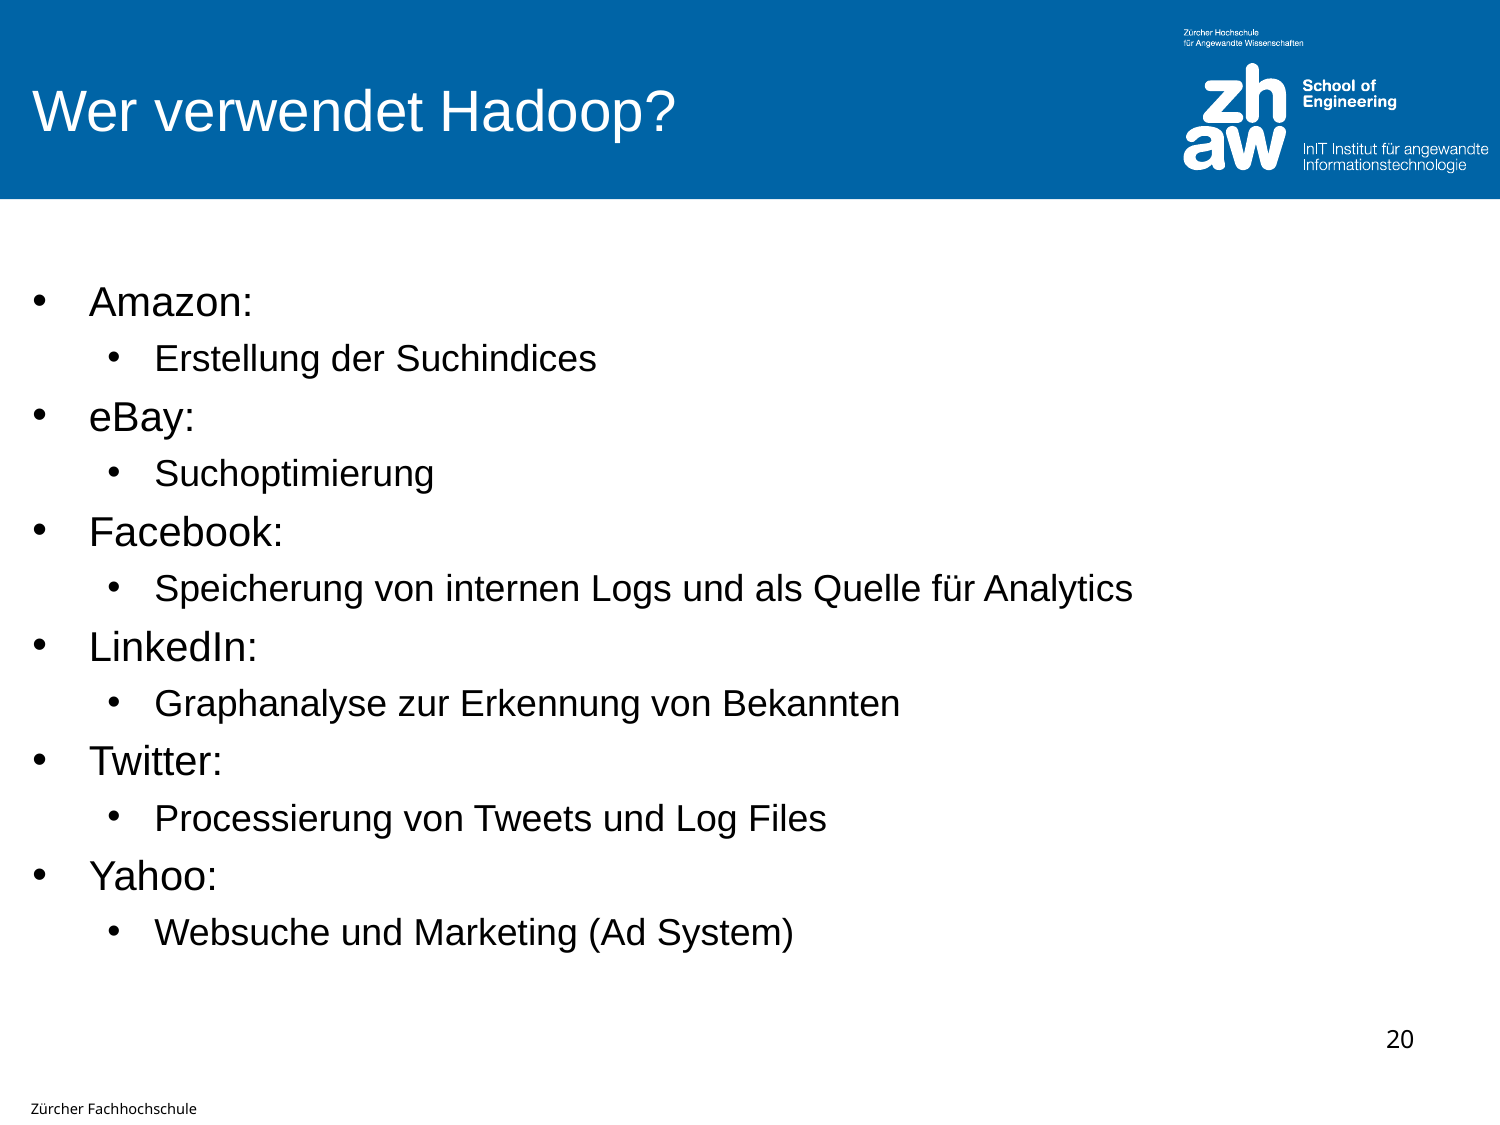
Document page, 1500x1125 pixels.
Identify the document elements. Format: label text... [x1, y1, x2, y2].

title Wer verwendet Hadoop? [17, 30, 1156, 186]
list Amazon: Erstellung der Suchindices eBay: Suchoptimierung Facebook: Speicherung von internen Logs und als Quelle für Analytics LinkedIn: Graphanalyse zur Erkennung von Bekannten Twitter: Processierung von Tweets und Log Files Yahoo: Websuche und Marketing (Ad System) [17, 267, 1459, 1010]
slide_number 20 [1371, 1015, 1478, 1101]
